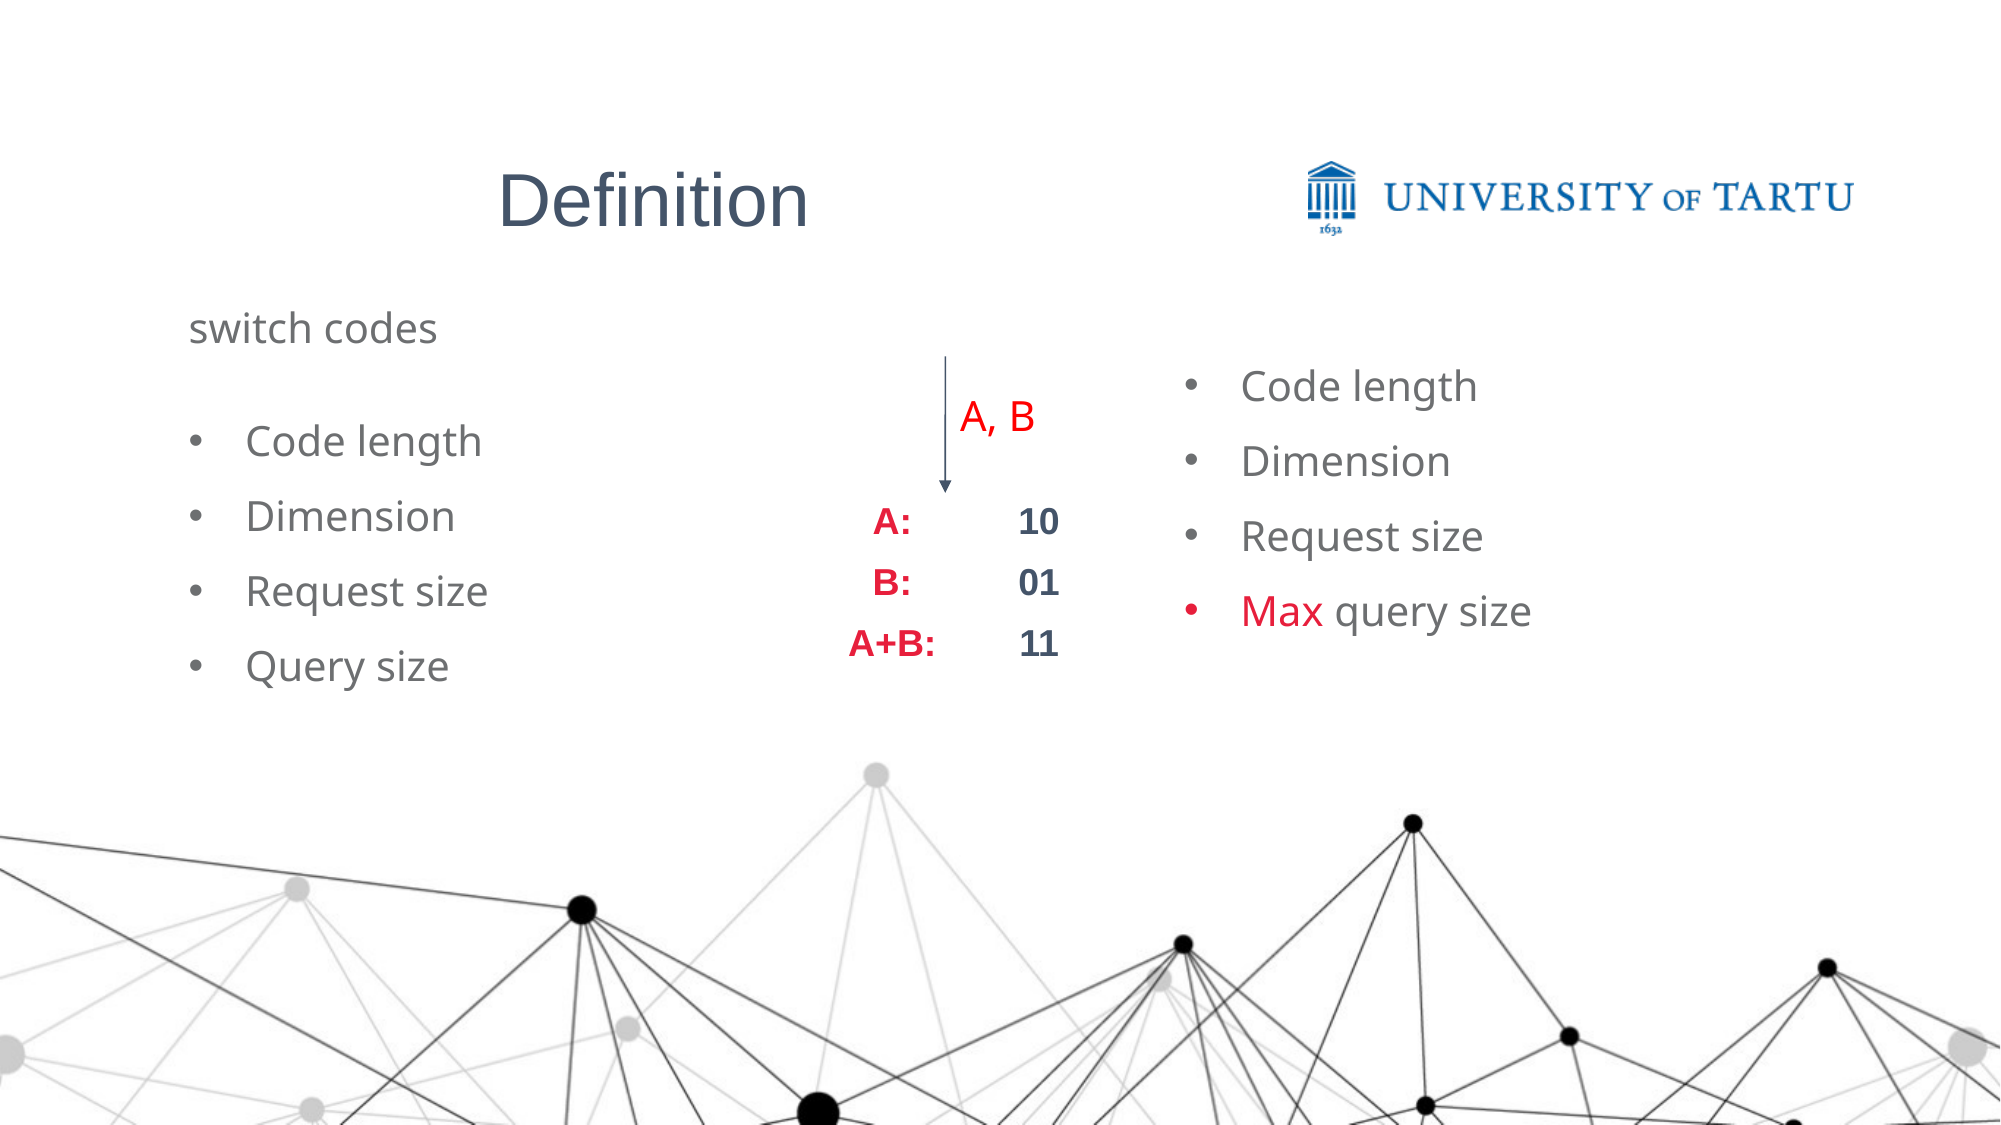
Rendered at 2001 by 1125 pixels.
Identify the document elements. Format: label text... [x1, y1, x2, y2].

table_cell B: [799, 556, 985, 614]
table_header 10 [987, 494, 1091, 551]
table_cell A+B: [799, 615, 985, 674]
table_cell 01 [987, 556, 1091, 614]
text_box Definition [0, 143, 1308, 249]
picture [0, 0, 2001, 1125]
table_cell 11 [987, 615, 1091, 674]
table_header A: [799, 494, 985, 551]
text_box A, B [949, 382, 1099, 448]
